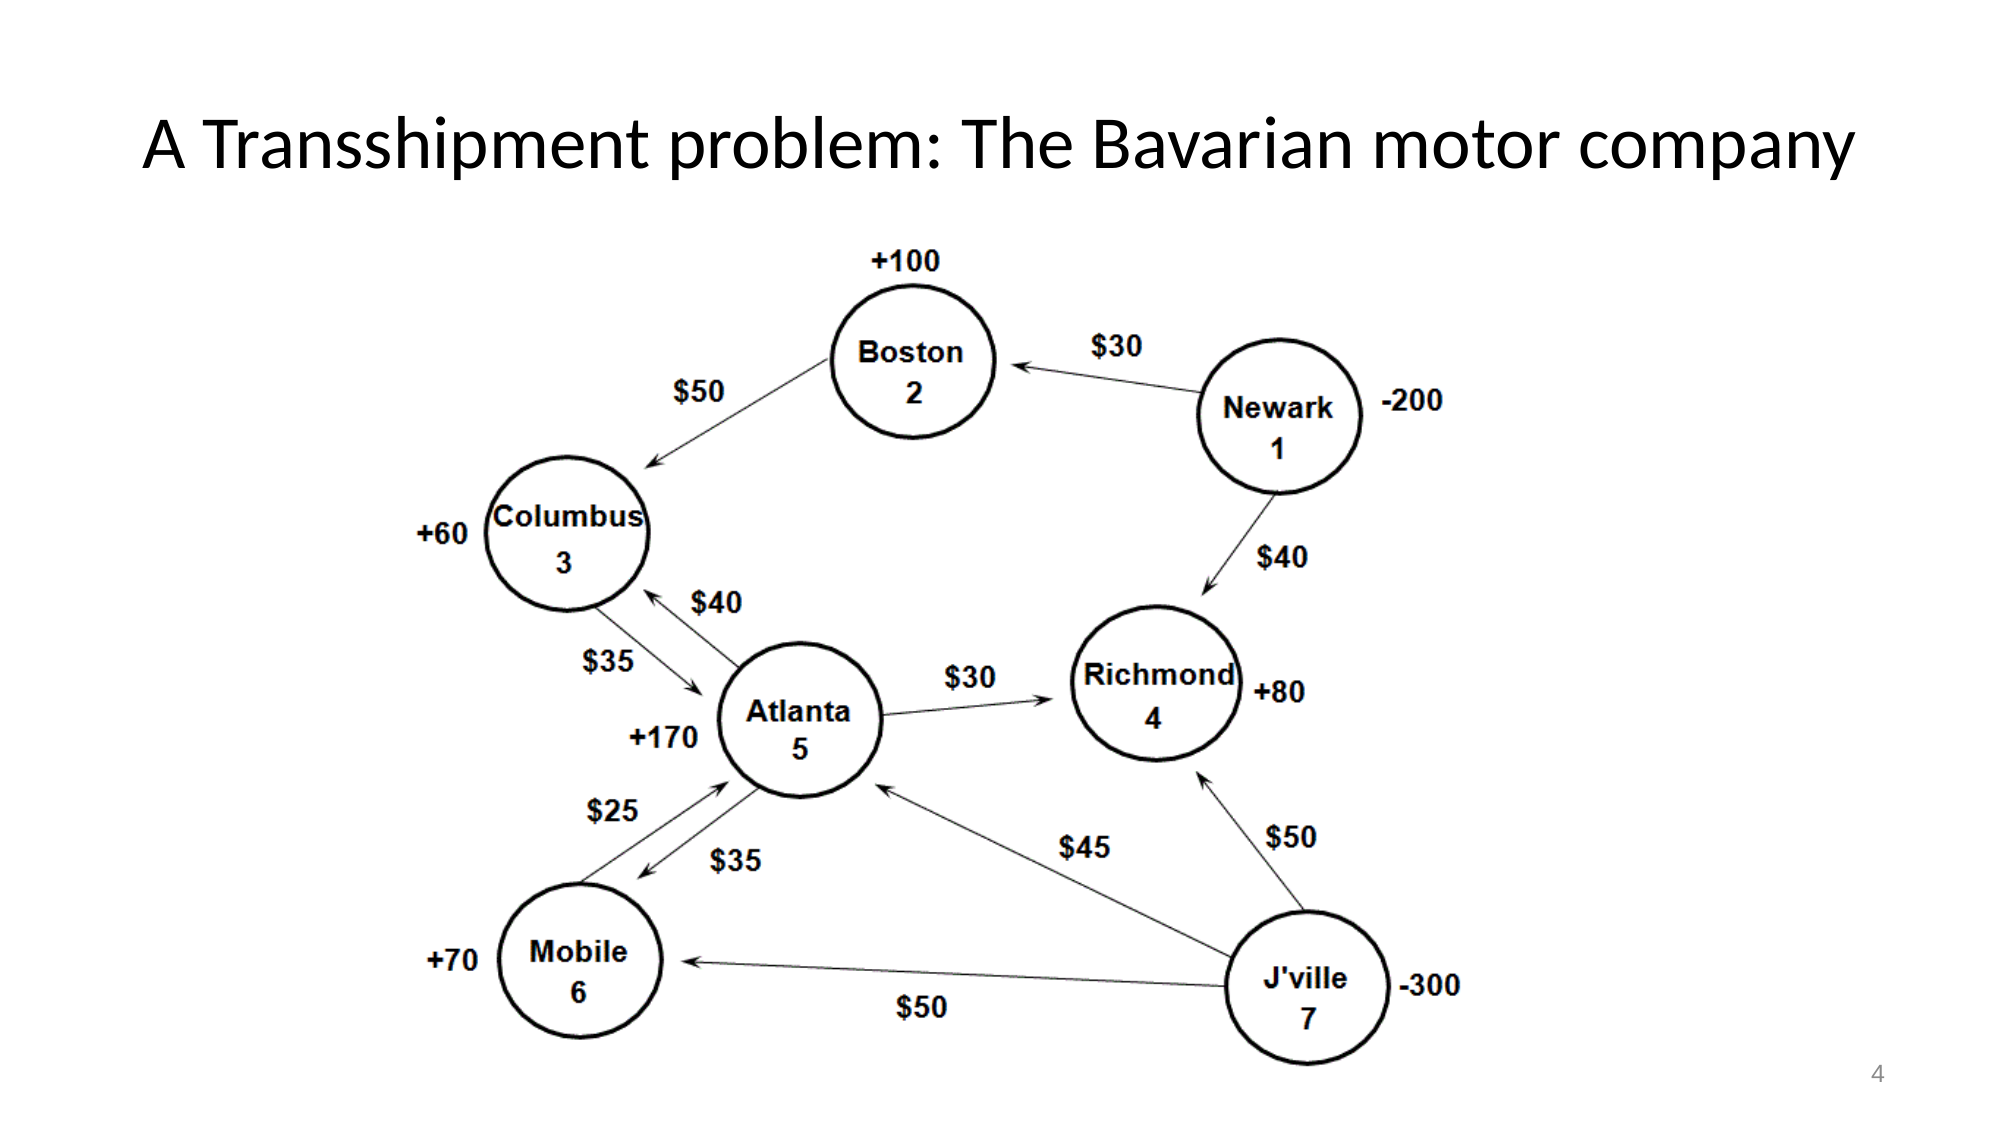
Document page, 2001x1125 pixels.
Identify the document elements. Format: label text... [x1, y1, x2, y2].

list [390, 232, 1469, 1079]
slide_number 4 [1433, 1042, 1900, 1103]
title A Transshipment problem: The Bavarian motor company [99, 45, 1900, 233]
